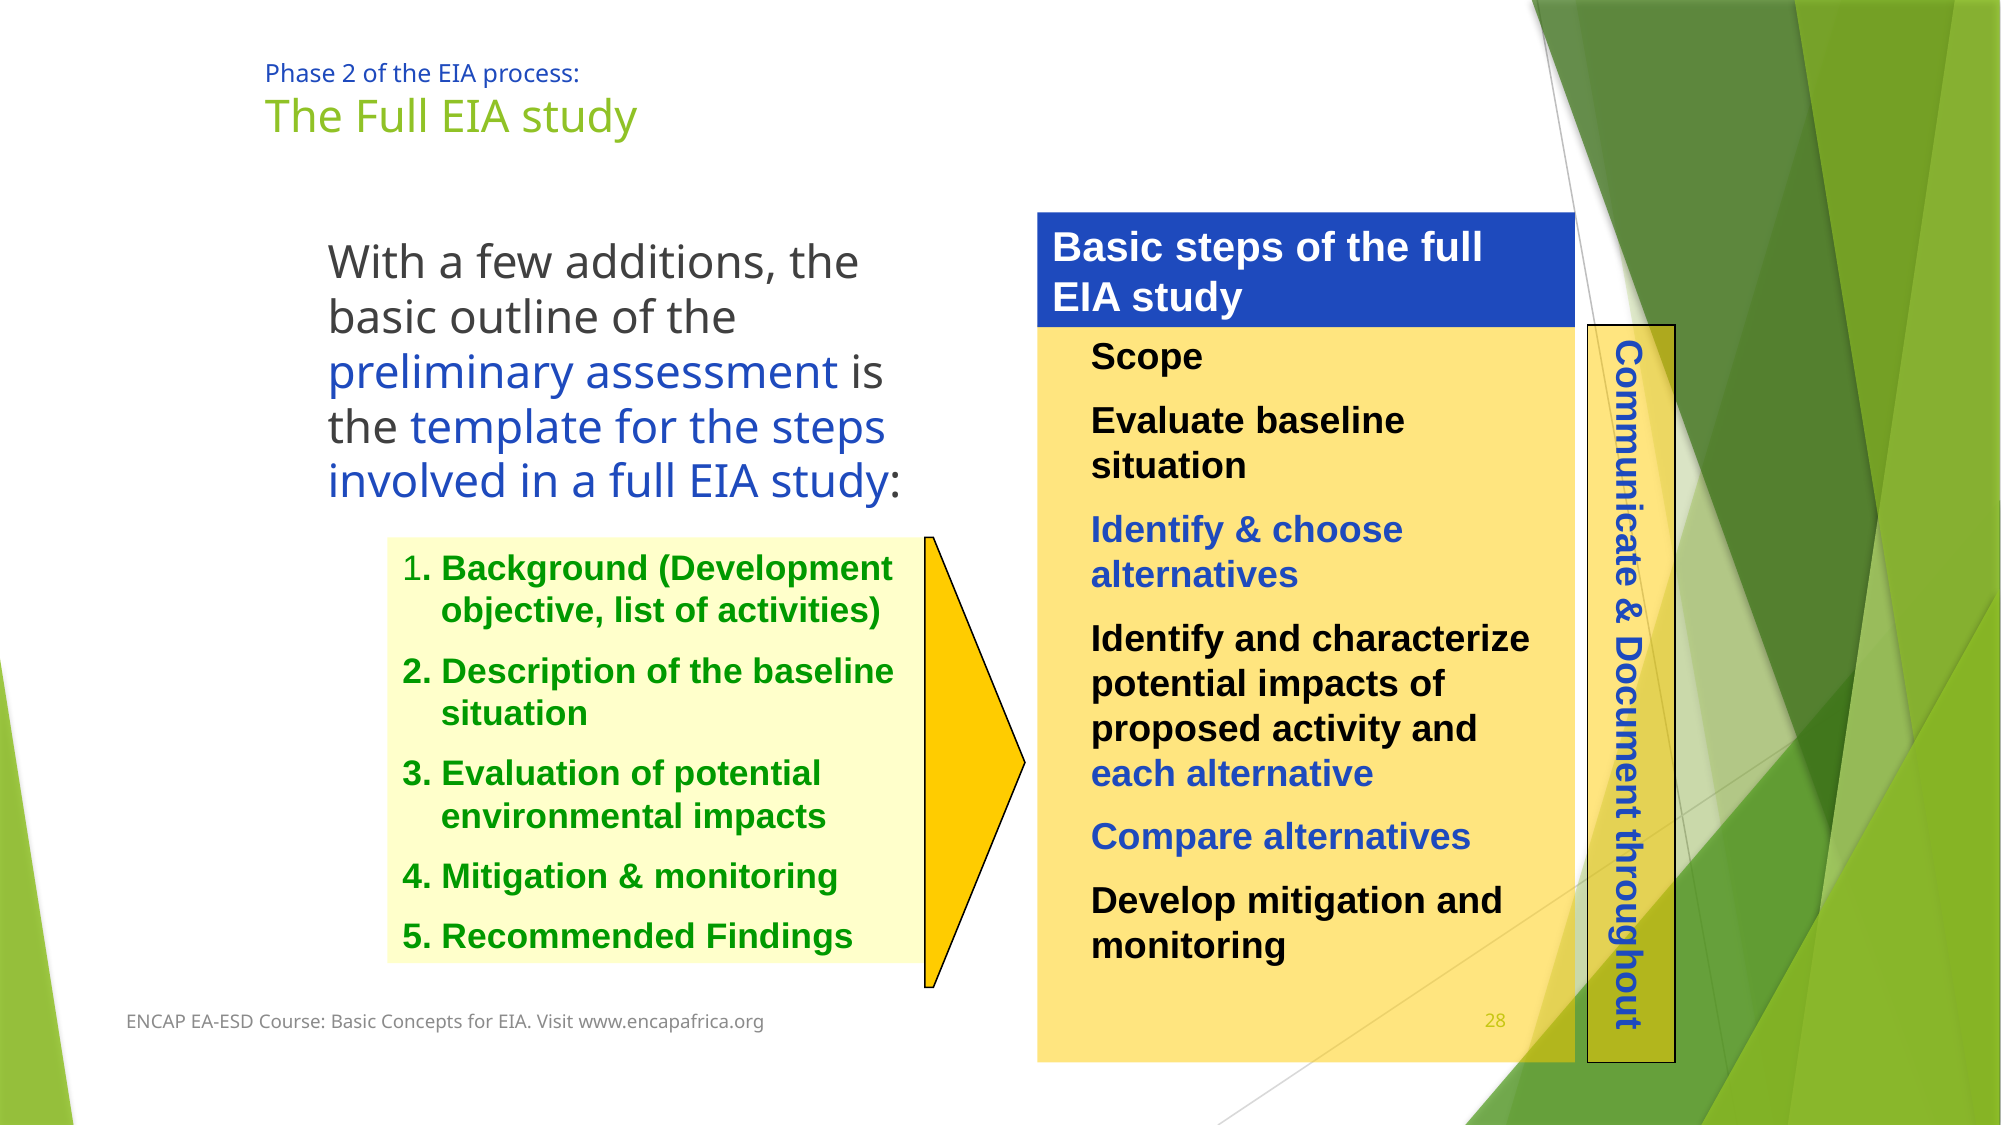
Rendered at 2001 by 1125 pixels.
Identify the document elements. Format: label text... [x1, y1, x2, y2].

text_box Scope Evaluate baseline situation Identify & choose alternatives Identify and characterize potential impacts of proposed activity and each alternative Compare alternatives Develop mitigation and monitoring [1037, 328, 1575, 1063]
text_box [924, 537, 1025, 988]
list With a few additions, the basic outline of the preliminary assessment is the template for the steps involved in a full EIA study: [312, 224, 950, 538]
text_box 1. Background (Development objective, list of activities) 2. Description of the baseline situation 3. Evaluation of potential environmental impacts 4. Mitigation & monitoring 5. Recommended Findings [387, 537, 924, 964]
text_box Basic steps of the full EIA study [1037, 212, 1575, 328]
text_box Communicate & Document throughout [1587, 324, 1675, 1063]
footer ENCAP EA-ESD Course: Basic Concepts for EIA. Visit www.encapafrica.org [111, 991, 1037, 1051]
title Phase 2 of the EIA process: The Full EIA study [249, 50, 1525, 150]
